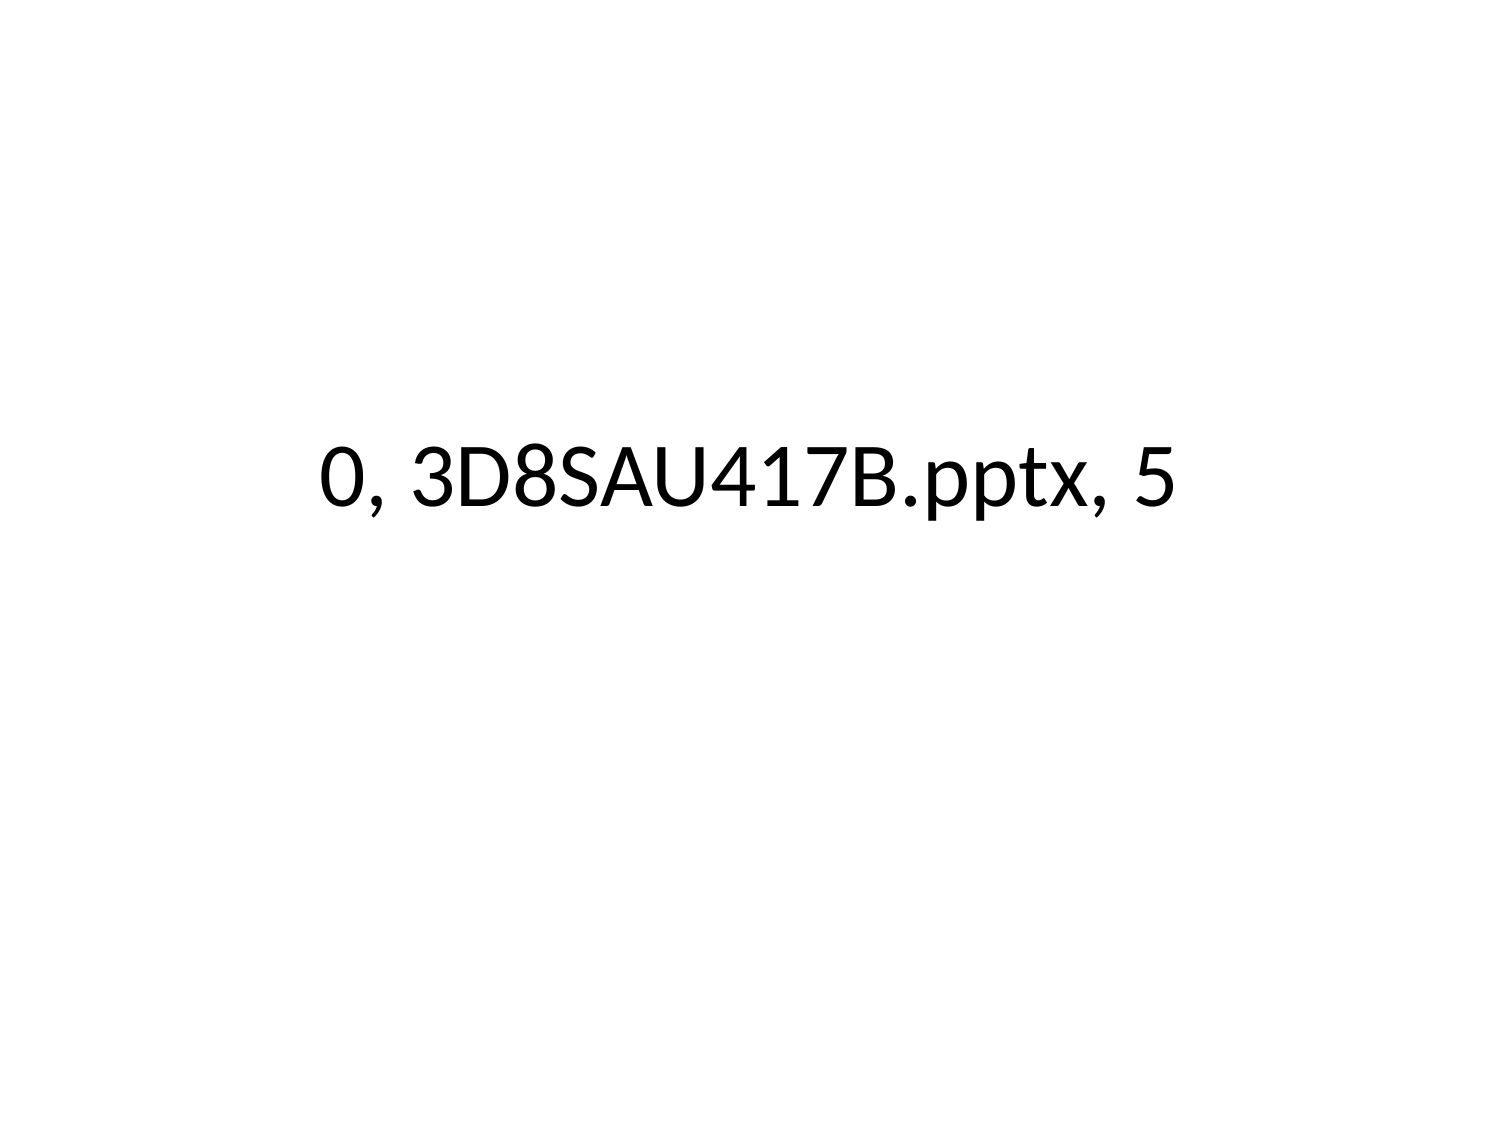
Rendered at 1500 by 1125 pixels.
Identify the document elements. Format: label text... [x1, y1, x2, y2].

title 0, 3D8SAU417B.pptx, 5 [112, 349, 1388, 591]
